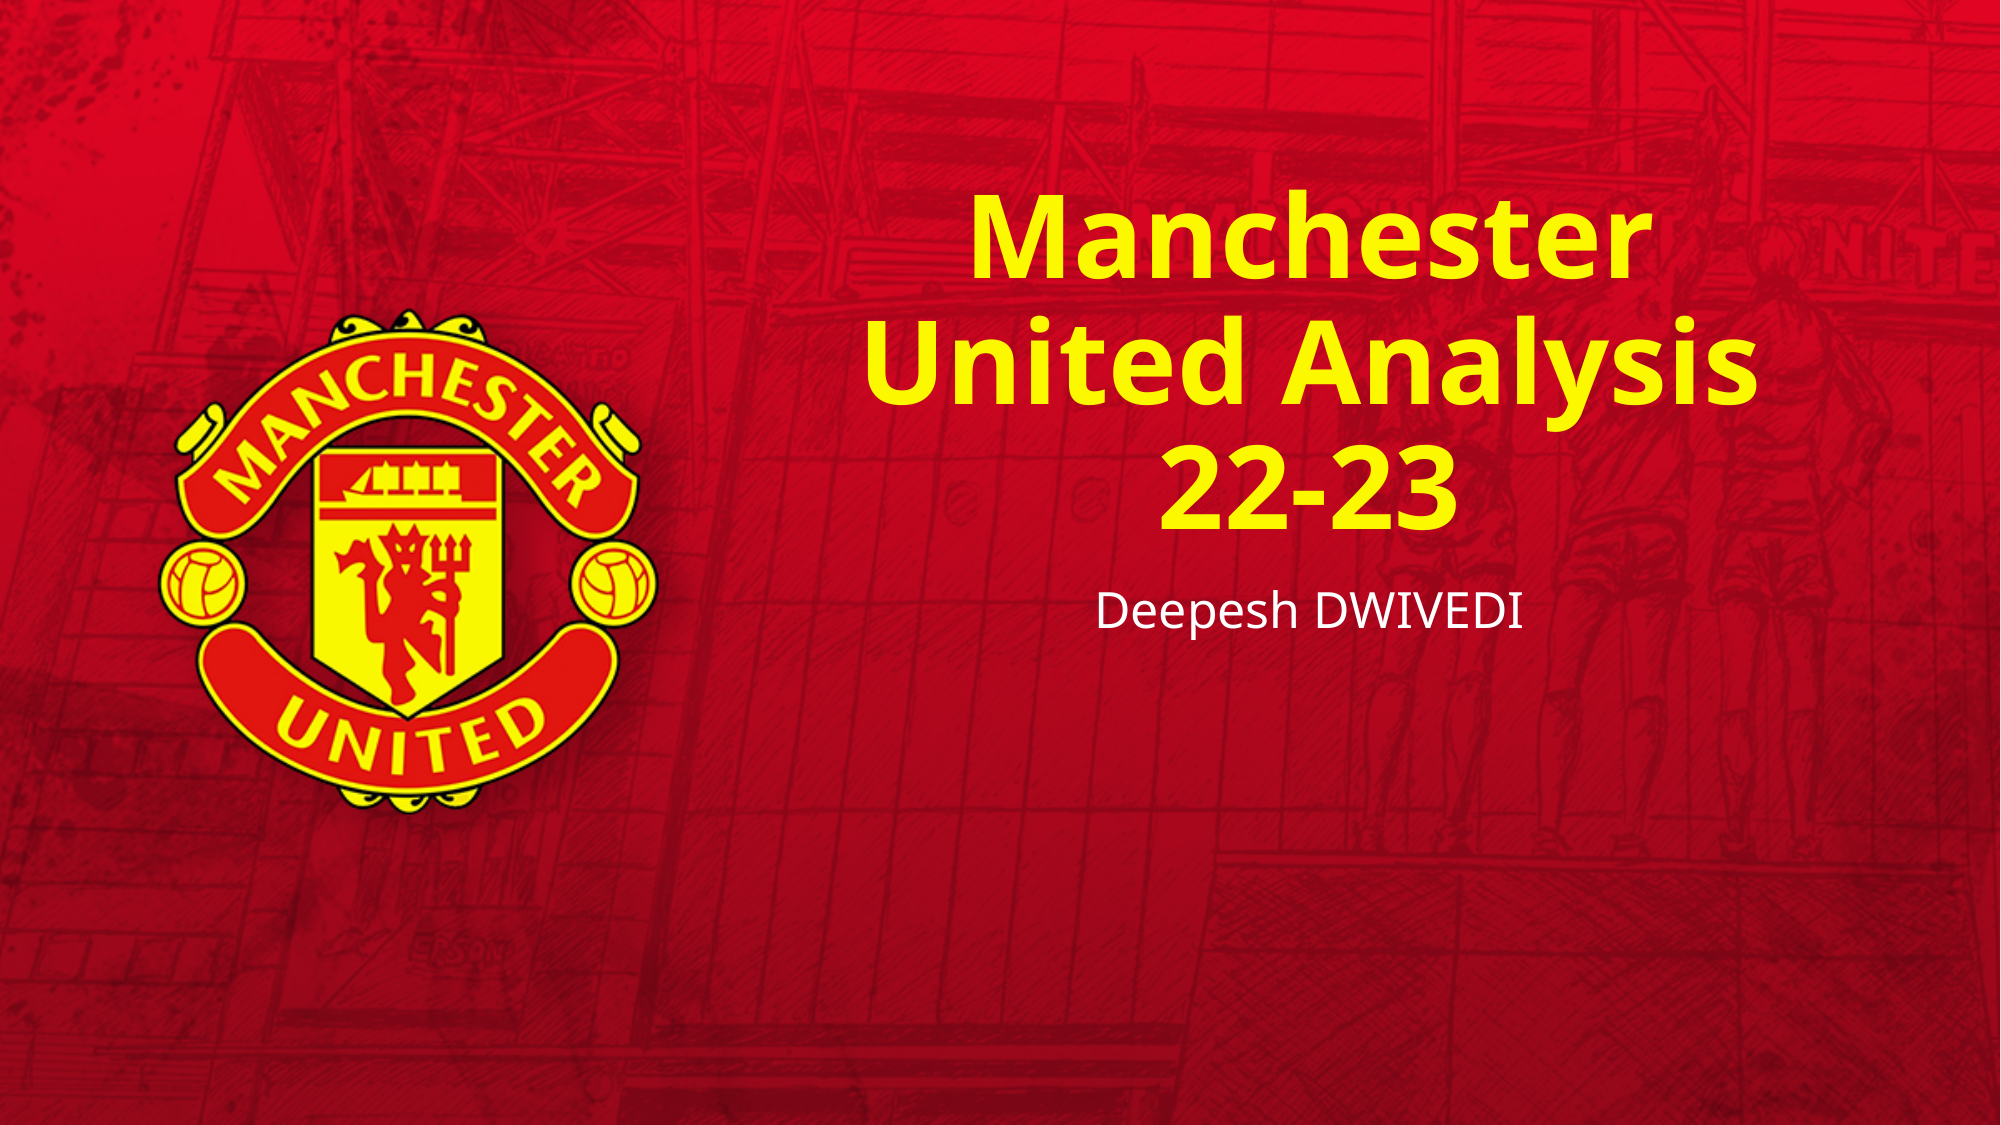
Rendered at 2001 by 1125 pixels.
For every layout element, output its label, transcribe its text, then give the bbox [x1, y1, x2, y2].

text_box [0, 0, 2000, 1125]
title Manchester United Analysis 22-23 [765, 170, 1855, 563]
subtitle Deepesh DWIVEDI [765, 577, 1855, 850]
